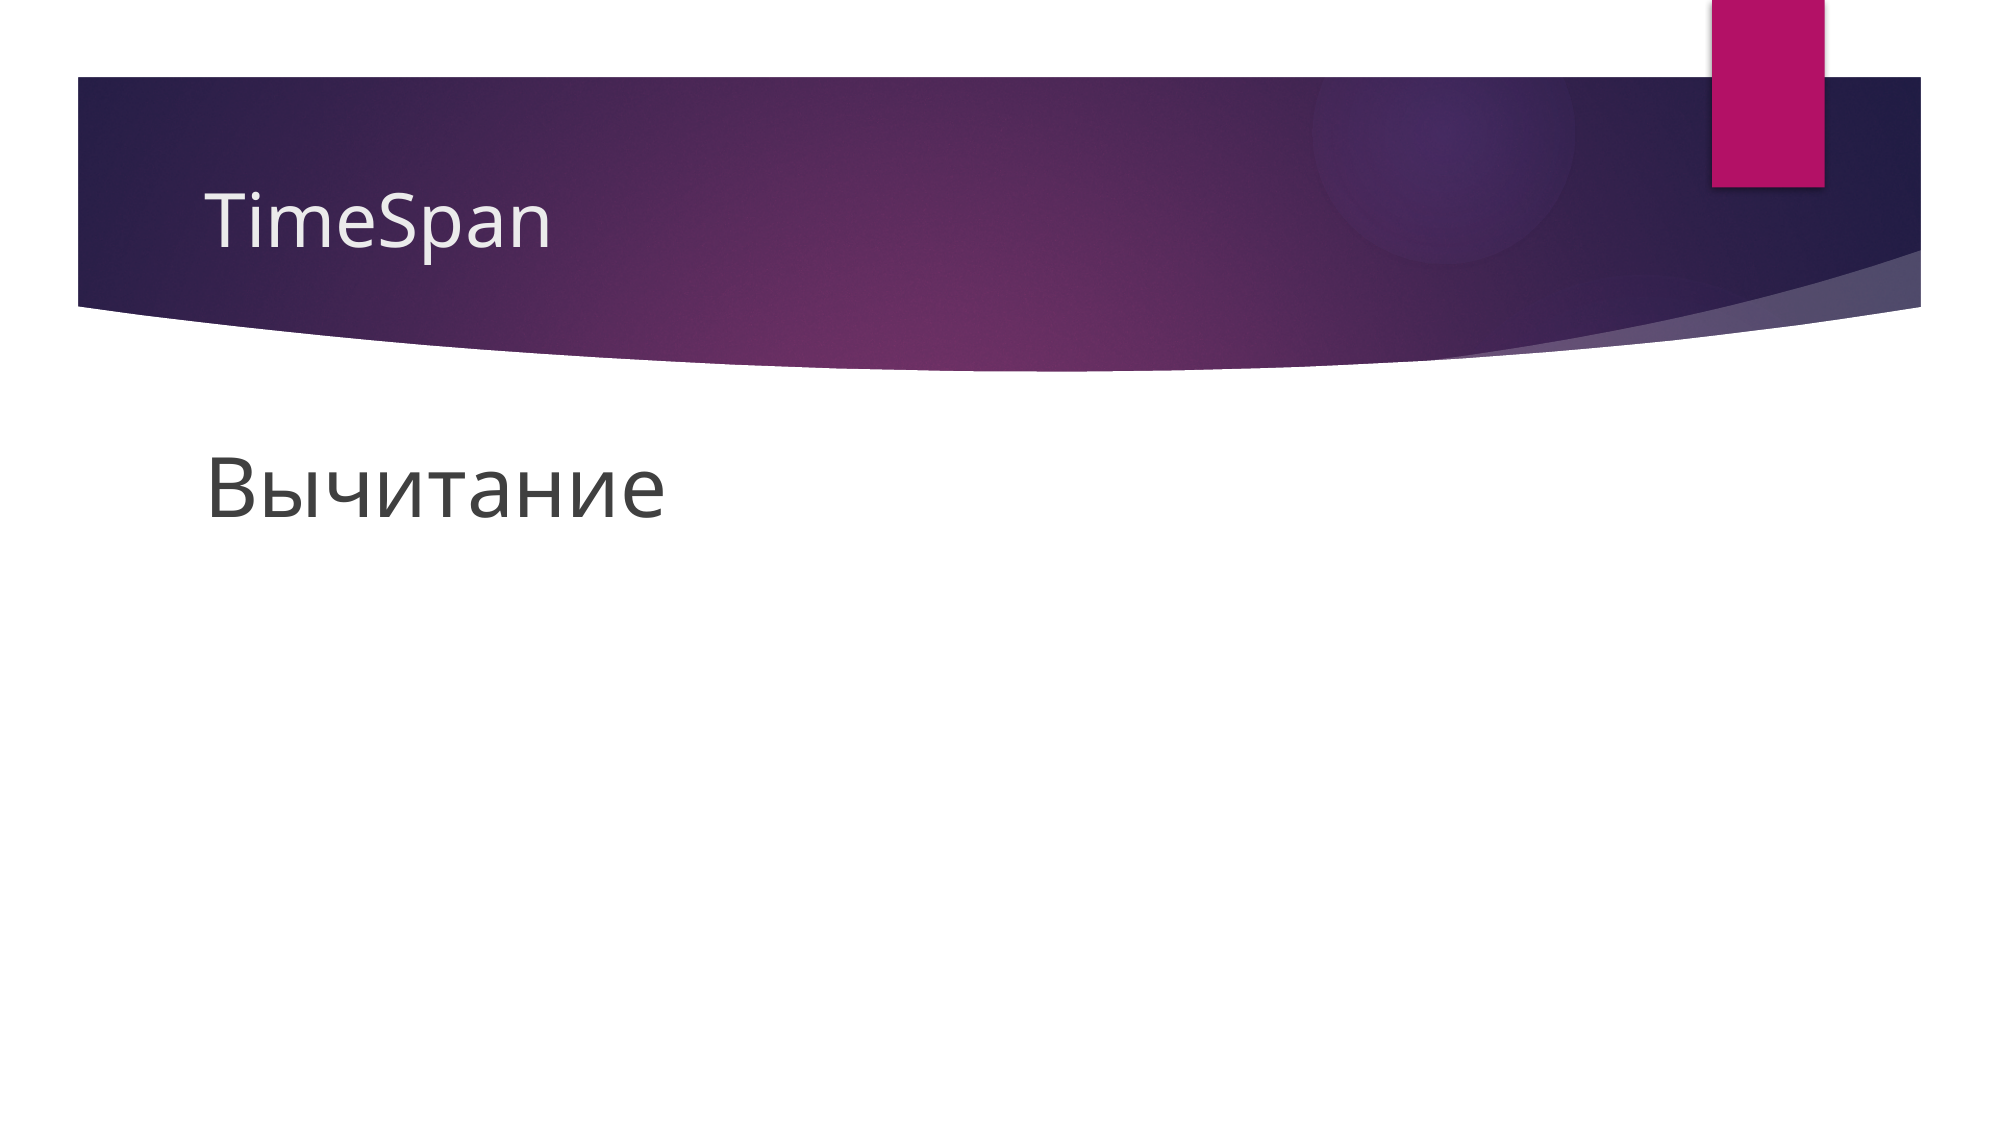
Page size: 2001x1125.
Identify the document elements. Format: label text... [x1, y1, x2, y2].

title TimeSpan [189, 159, 1627, 276]
list Вычитание [189, 427, 1638, 988]
